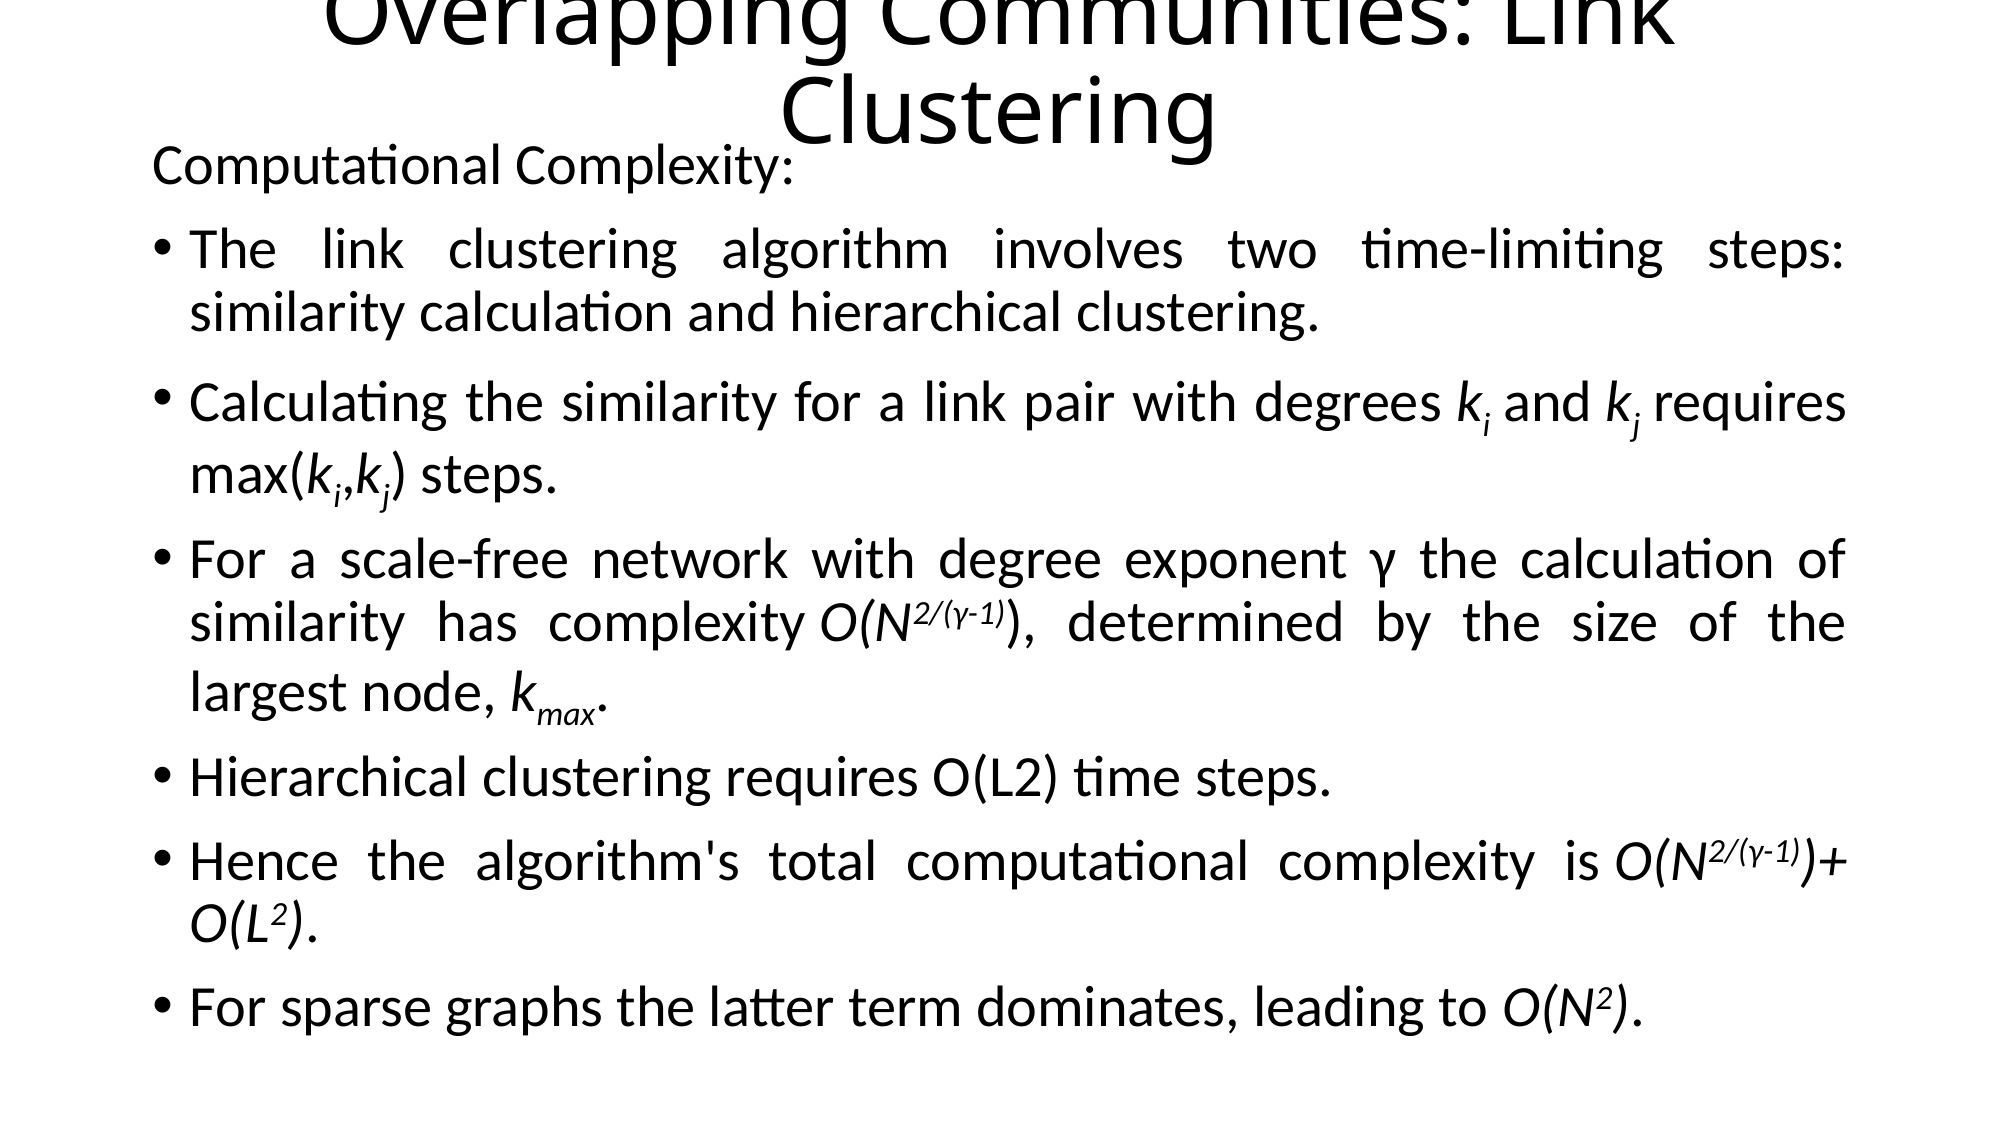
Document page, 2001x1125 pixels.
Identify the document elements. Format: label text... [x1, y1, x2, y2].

list Computational Complexity: The link clustering algorithm involves two time-limiting steps: similarity calculation and hierarchical clustering. Calculating the similarity for a link pair with degrees ki and kj requires max(ki,kj) steps. For a scale-free network with degree exponent γ the calculation of similarity has complexity O(N2/(γ-1)), determined by the size of the largest node, kmax. Hierarchical clustering requires O(L2) time steps. Hence the algorithm's total computational complexity is O(N2/(γ-1))+ O(L2). For sparse graphs the latter term dominates, leading to O(N2). [137, 126, 1863, 1076]
title Overlapping Communities: Link Clustering [137, 16, 1863, 112]
